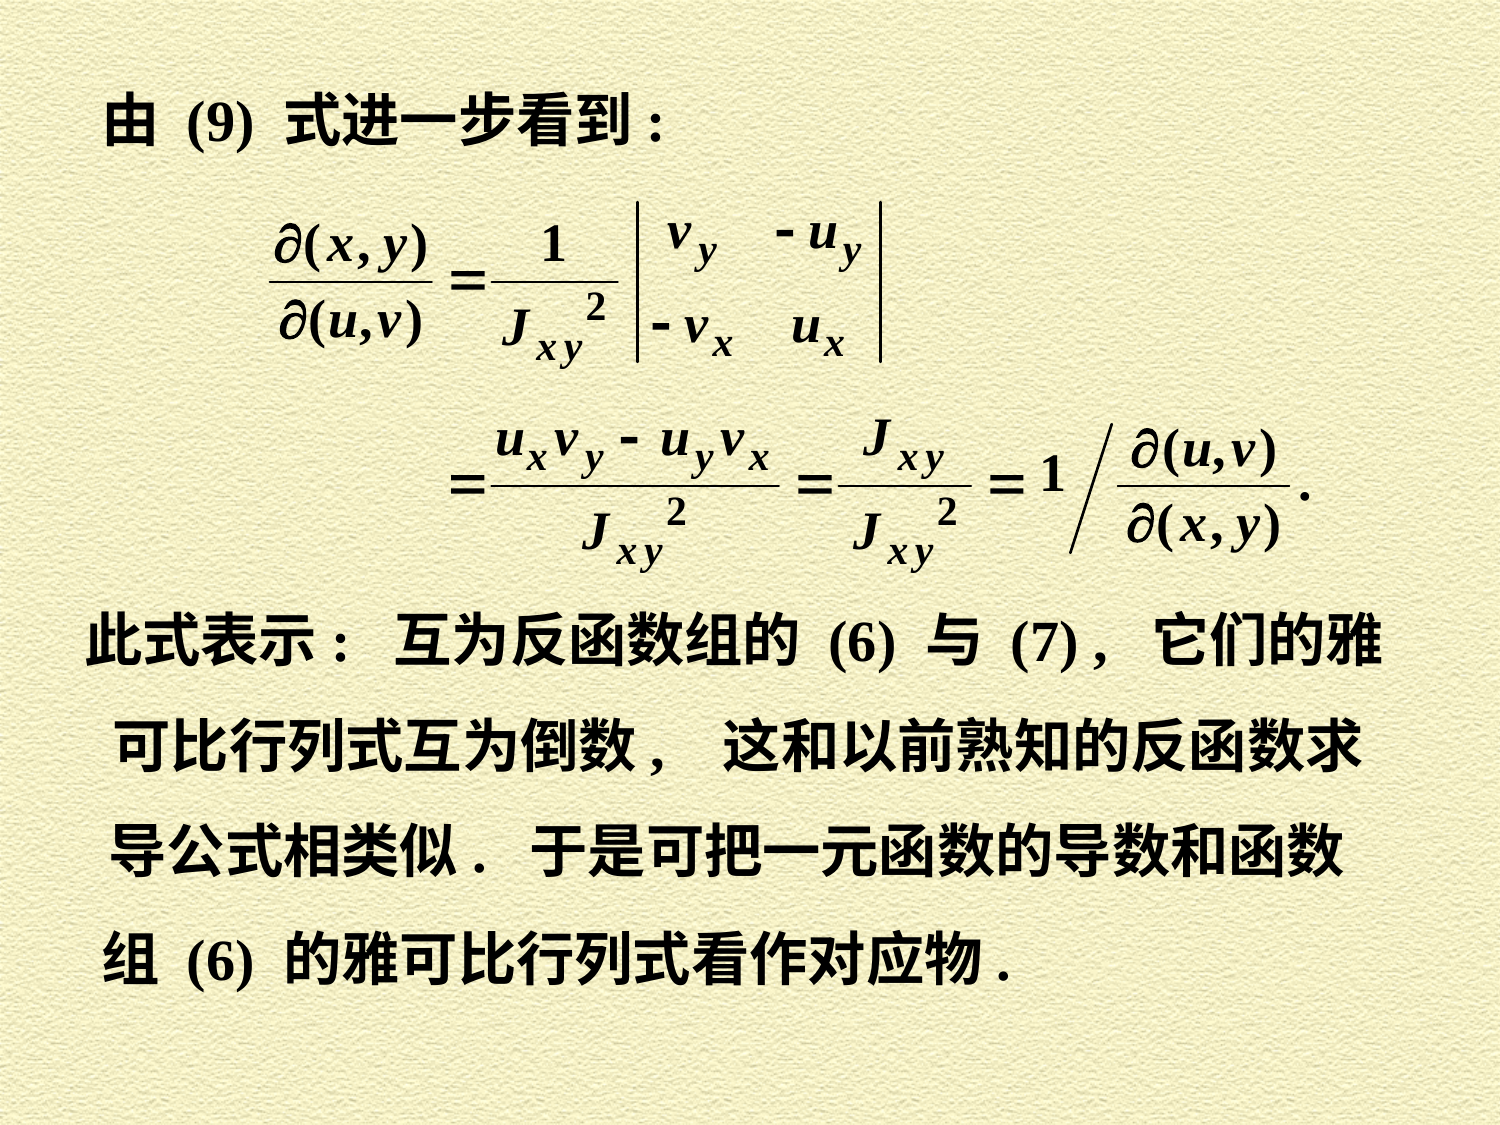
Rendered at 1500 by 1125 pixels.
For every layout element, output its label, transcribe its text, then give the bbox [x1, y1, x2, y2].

text_box 此式表示: 互为反函数组的 (6) 与 (7) , 它们的雅 [69, 595, 1439, 681]
text_box 组 (6) 的雅可比行列式看作对应物. [86, 928, 1374, 1000]
text_box 由 (9) 式进一步看到: [86, 75, 1131, 161]
text_box 可比行列式互为倒数, 这和以前熟知的反函数求 [97, 701, 1419, 787]
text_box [265, 196, 887, 374]
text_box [442, 408, 1314, 578]
text_box 导公式相类似. 于是可把一元函数的导数和函数 [93, 820, 1360, 891]
picture [0, 0, 1500, 1125]
